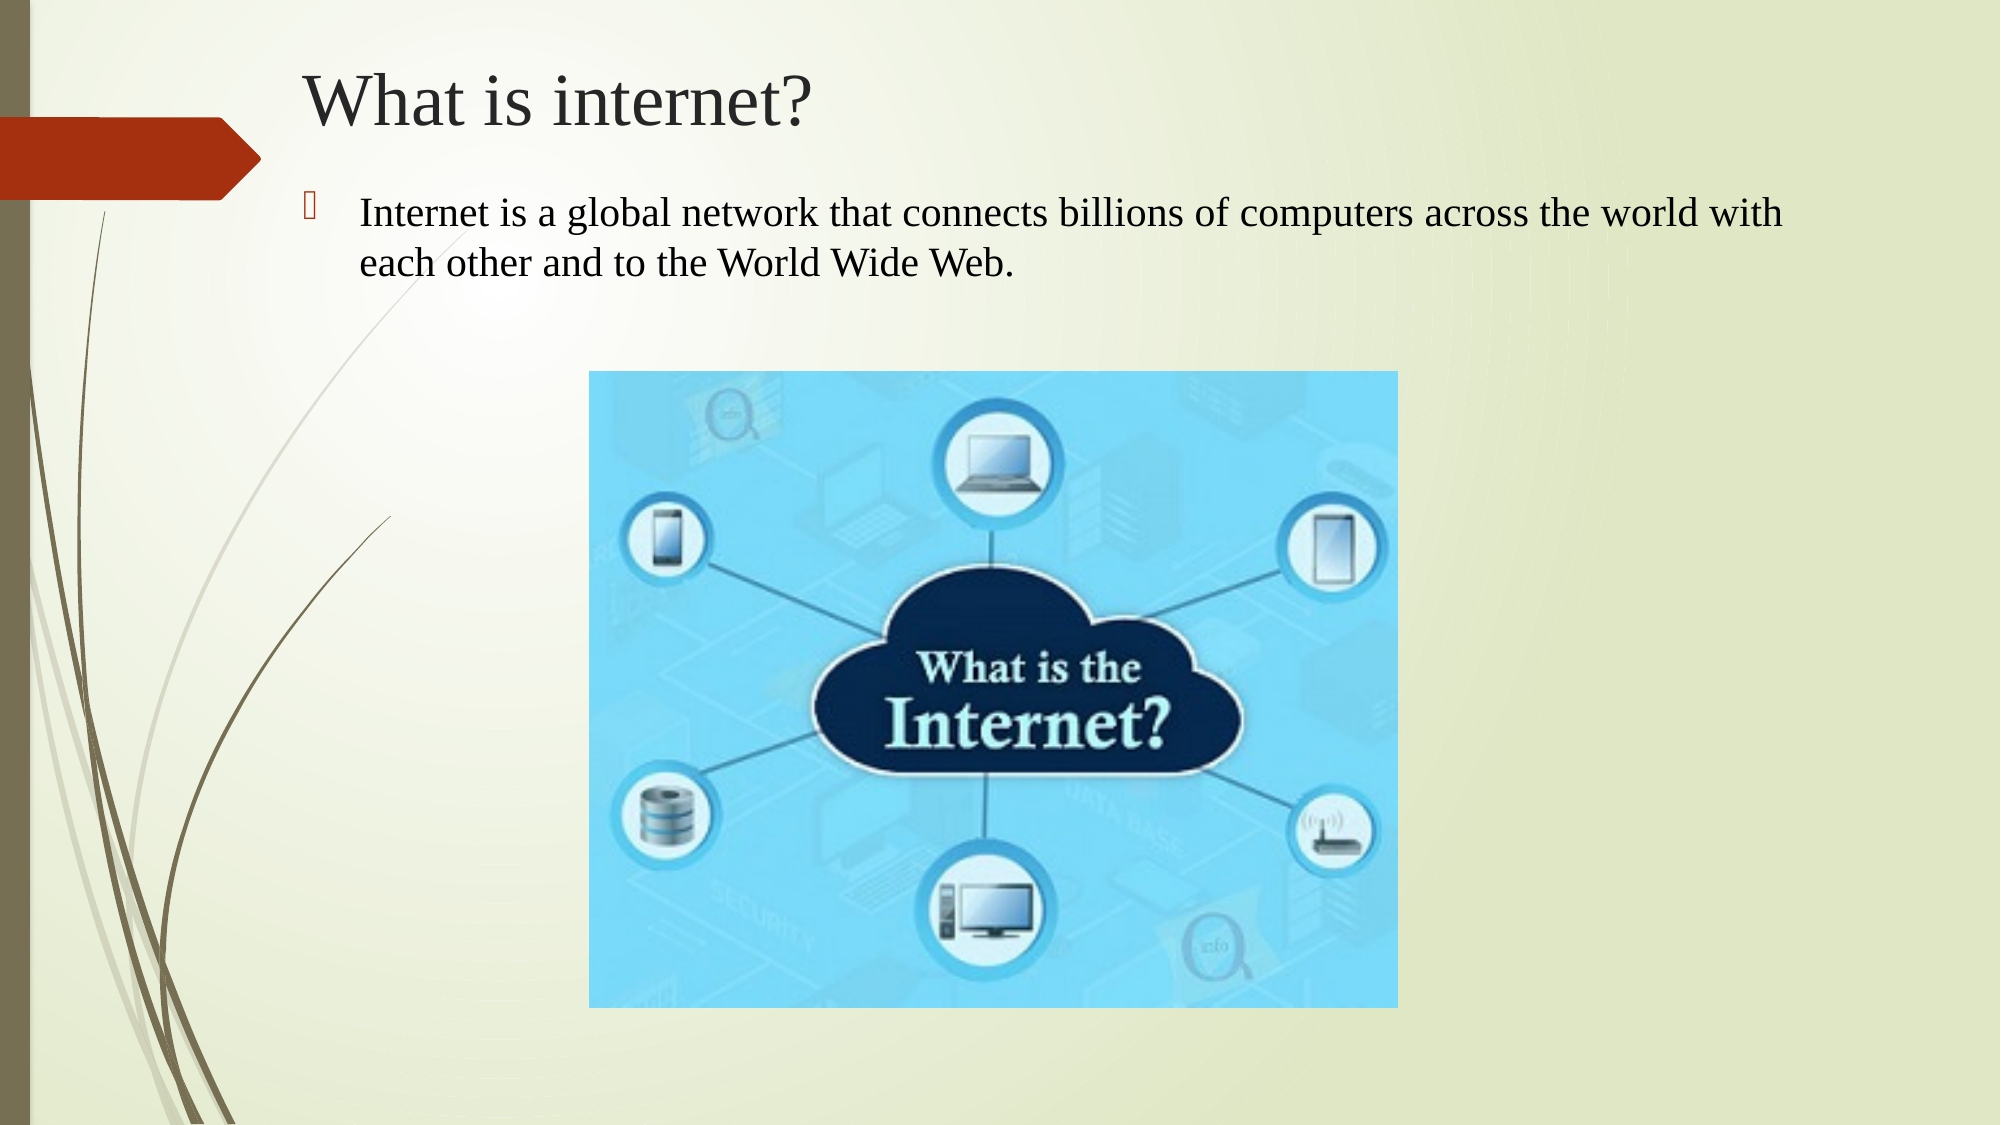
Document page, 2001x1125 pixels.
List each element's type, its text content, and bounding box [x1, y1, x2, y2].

list Internet is a global network that connects billions of computers across the world with each other and to the World Wide Web. [288, 177, 1874, 1008]
title What is internet? [288, 43, 1750, 177]
picture [589, 371, 1398, 1008]
